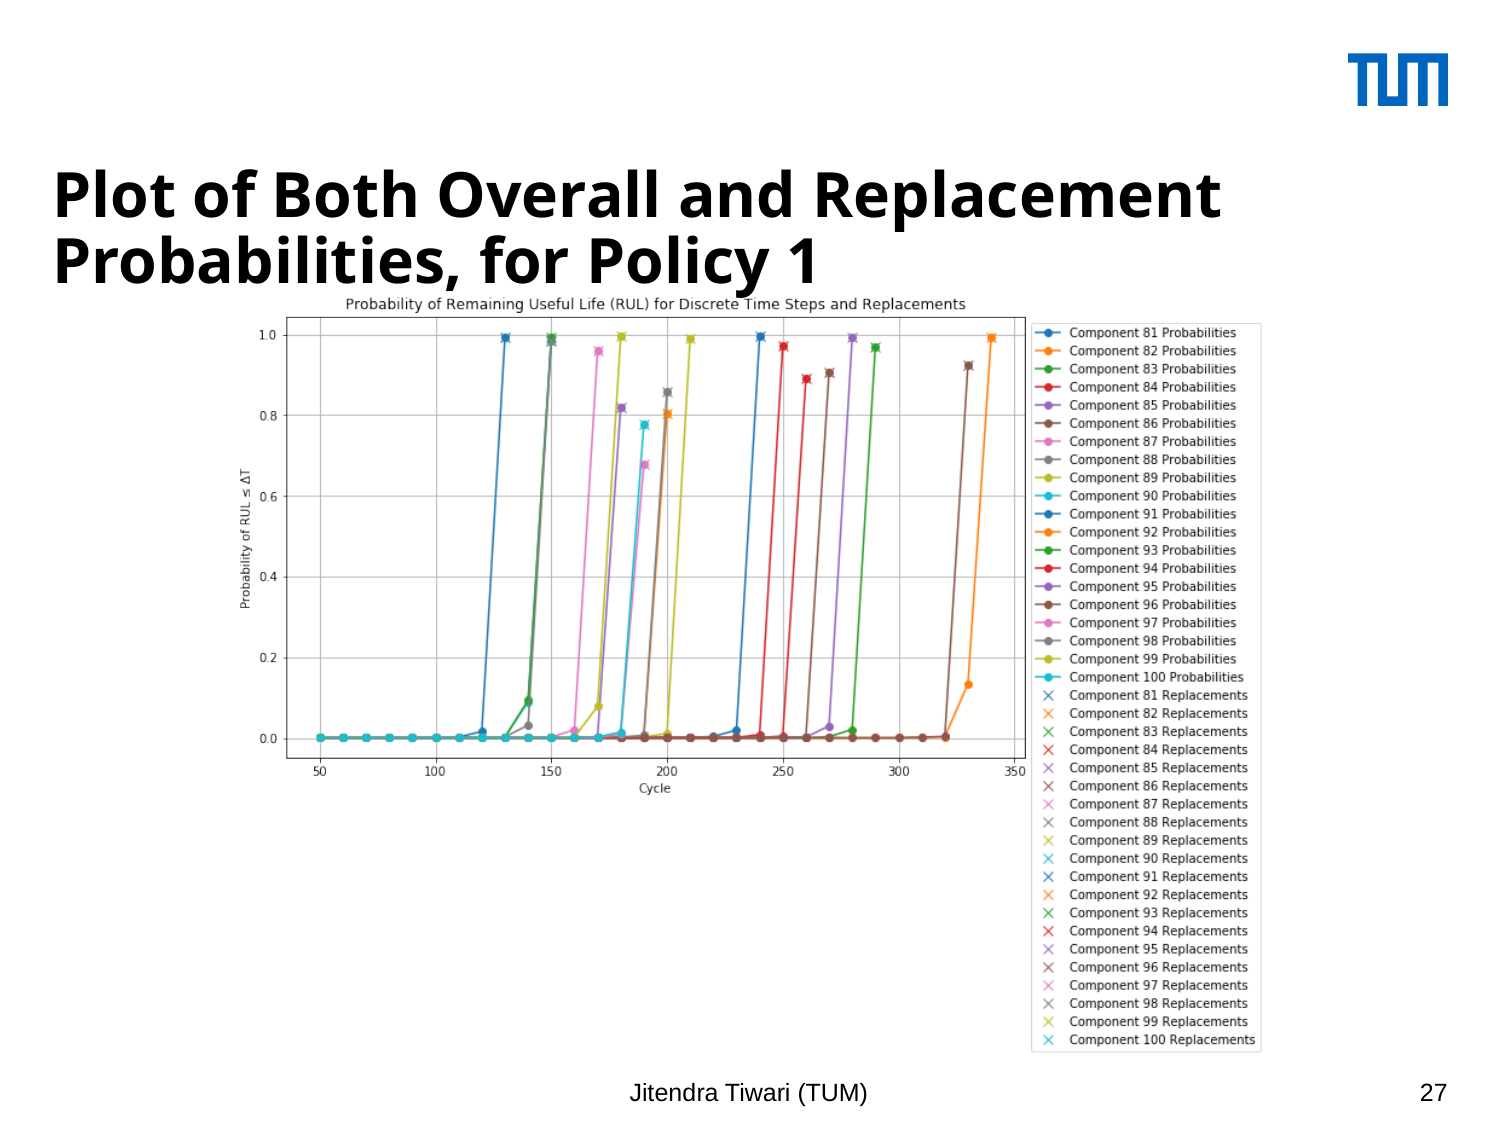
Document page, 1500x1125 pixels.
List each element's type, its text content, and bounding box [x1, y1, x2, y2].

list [232, 288, 1268, 1061]
footer Jitendra Tiwari (TUM) [51, 1061, 1447, 1122]
title Plot of Both Overall and Replacement Probabilities, for Policy 1 [52, 162, 1449, 366]
